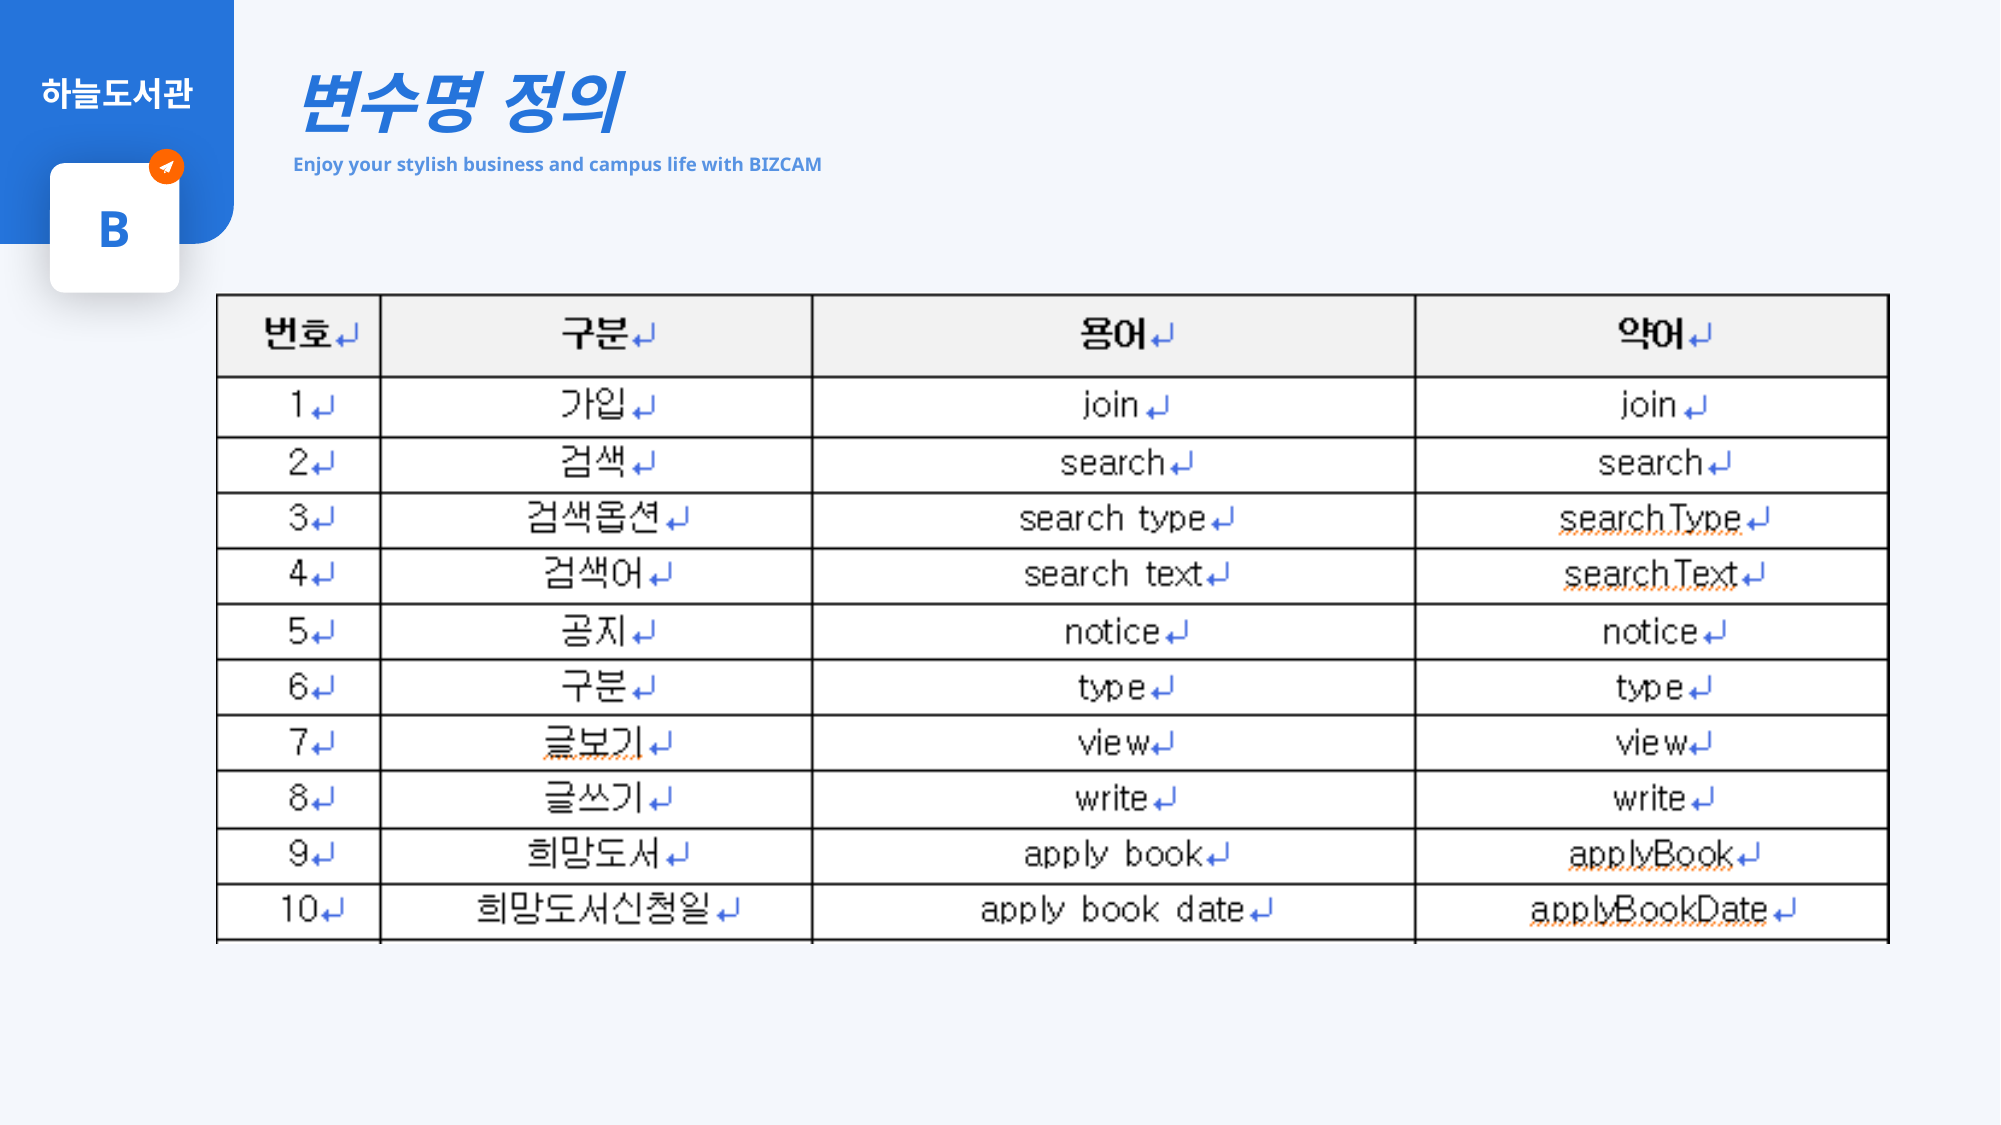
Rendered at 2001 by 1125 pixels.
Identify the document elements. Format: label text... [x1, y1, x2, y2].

text_box [159, 160, 174, 174]
text_box 하늘도서관 [26, 66, 209, 121]
text_box B [48, 162, 181, 294]
picture [216, 292, 1890, 944]
text_box [0, 0, 235, 245]
text_box 변수명 정의 Enjoy your stylish business and campus life with BIZCAM [278, 13, 1469, 183]
text_box [147, 147, 186, 186]
